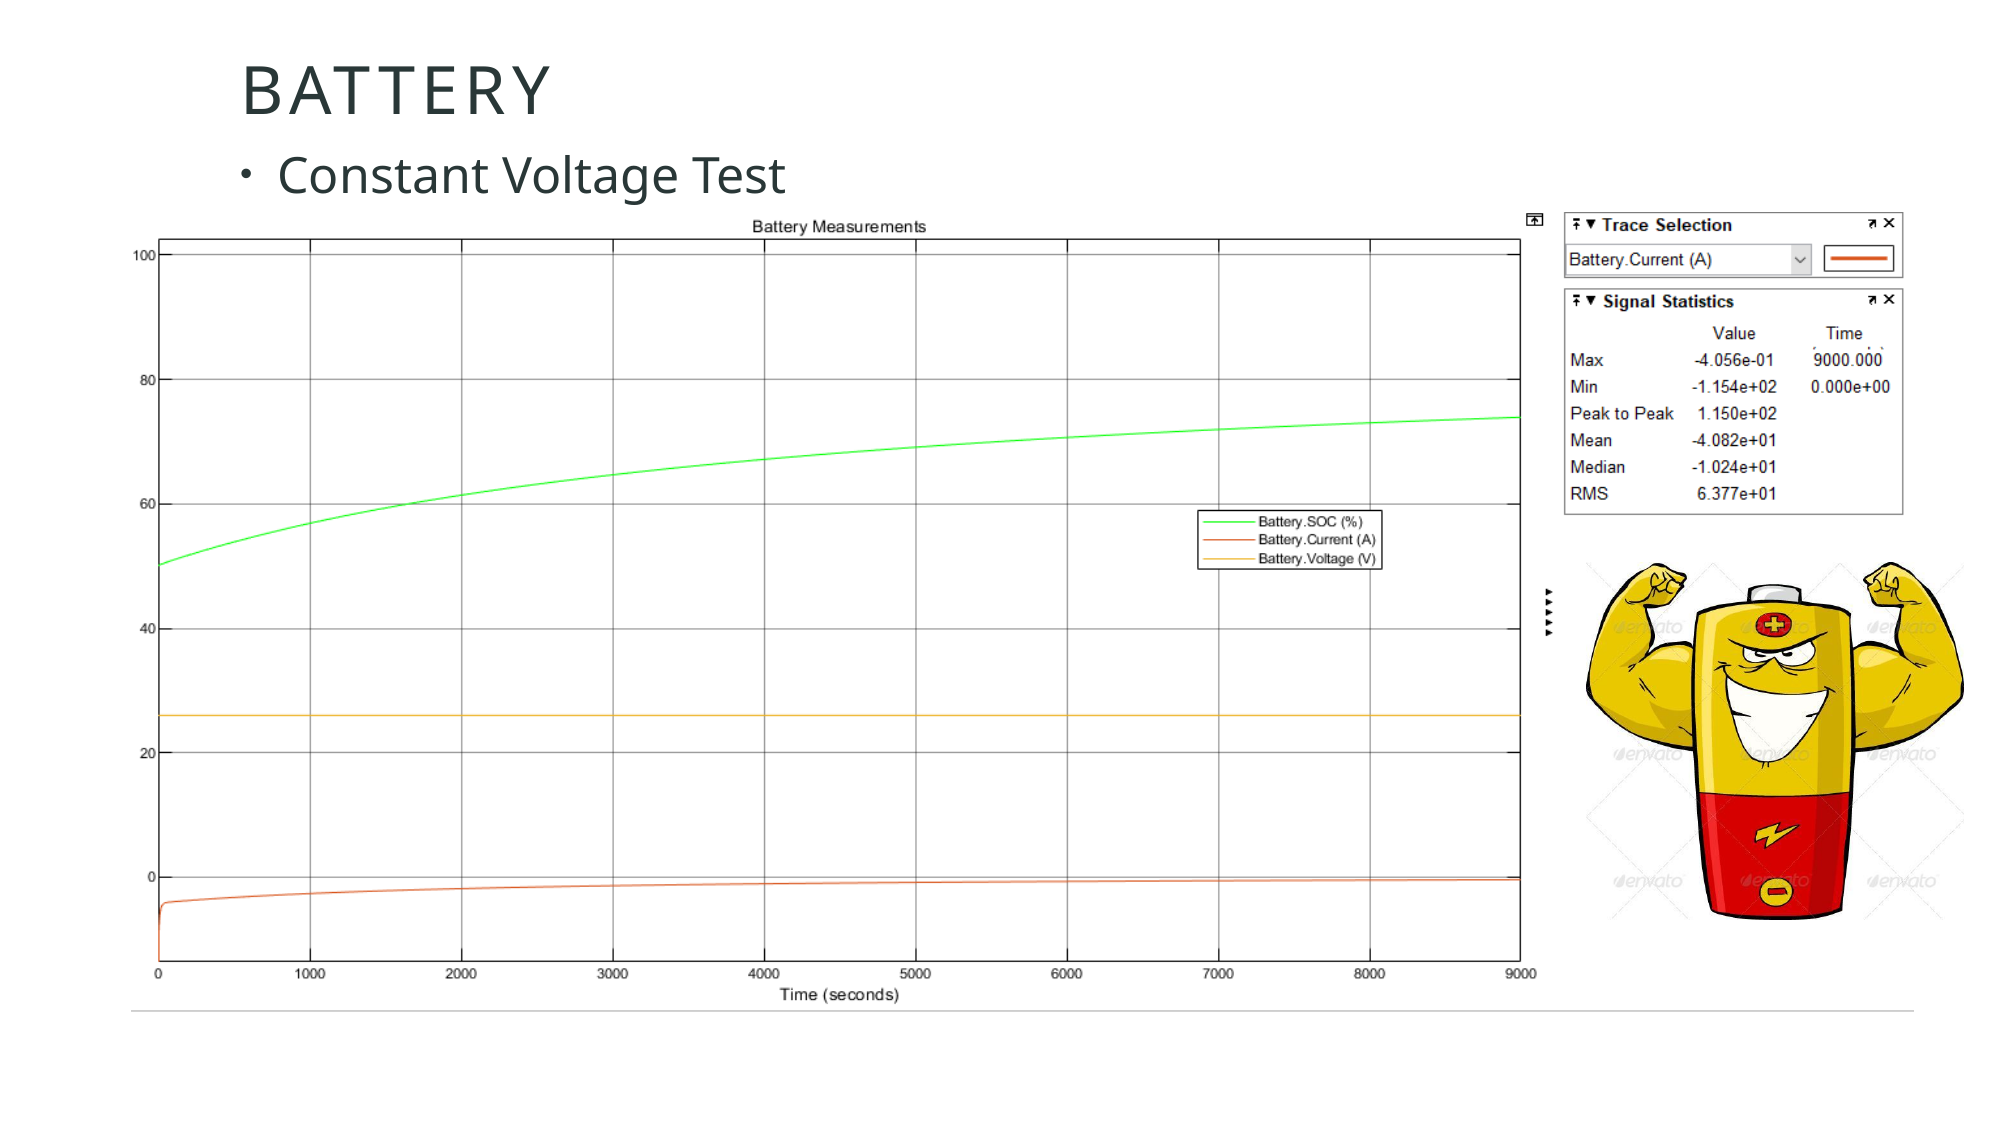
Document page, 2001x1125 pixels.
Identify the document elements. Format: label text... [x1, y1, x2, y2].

title Battery [225, 32, 1782, 136]
picture [131, 212, 1964, 1013]
list Constant Voltage Test [225, 136, 1782, 212]
